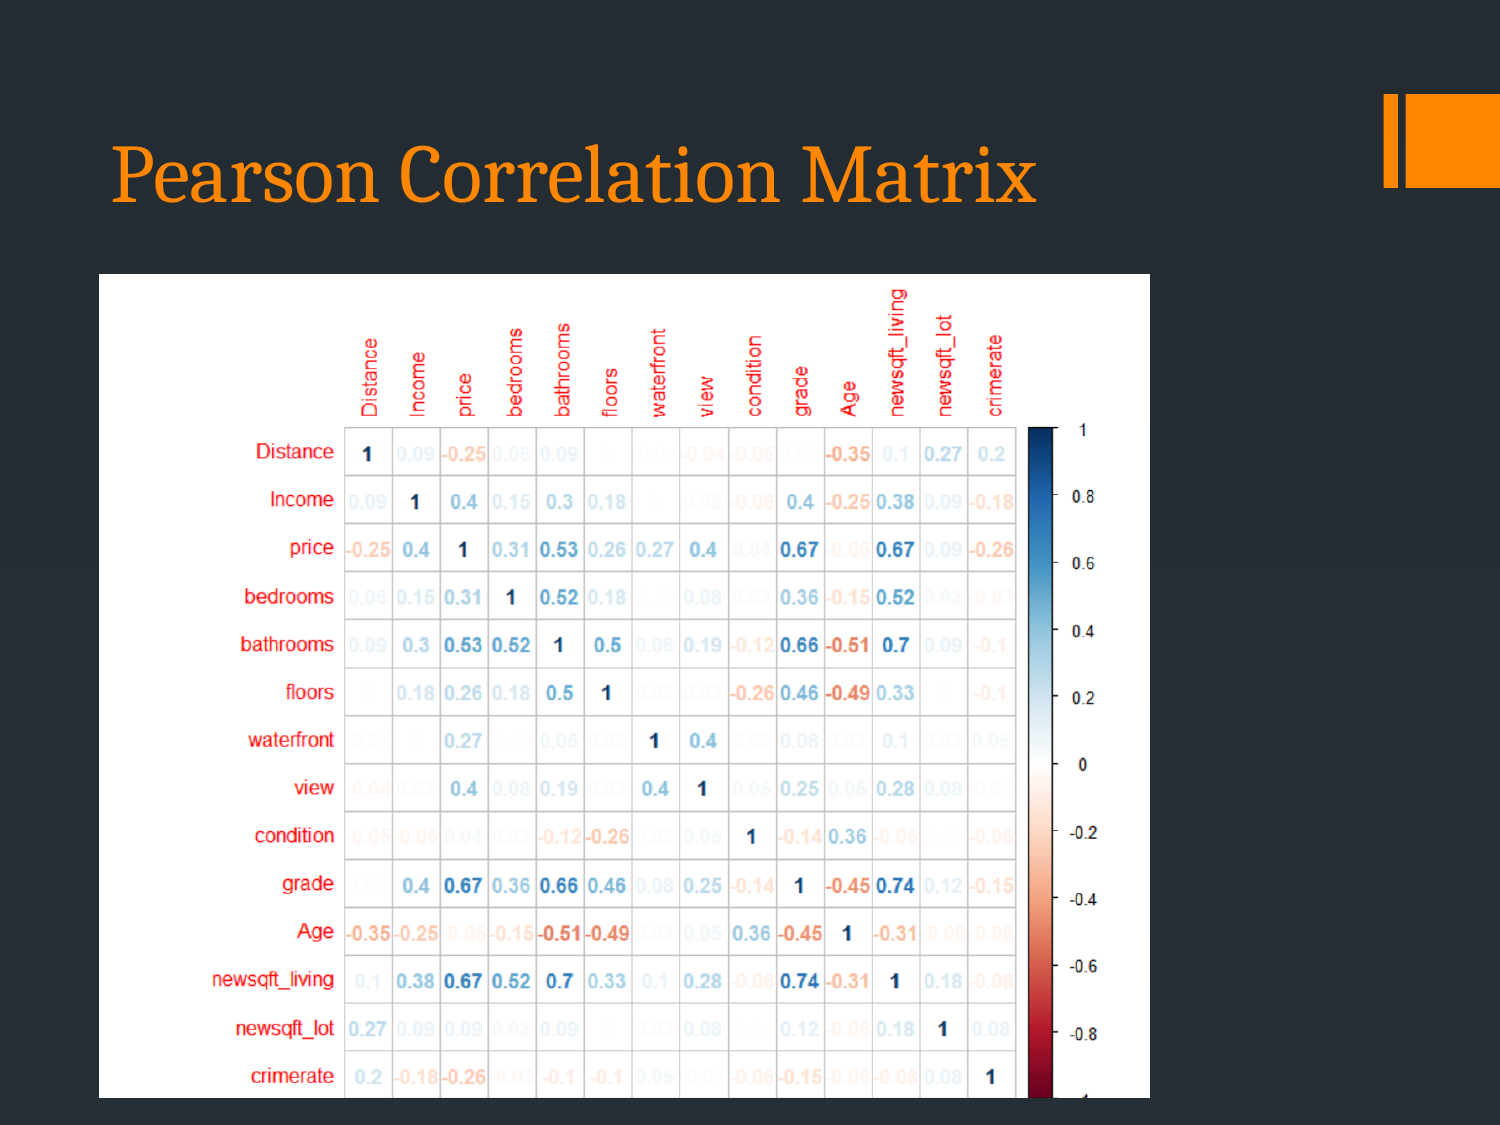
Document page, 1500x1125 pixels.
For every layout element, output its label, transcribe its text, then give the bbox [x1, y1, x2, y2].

title Pearson Correlation Matrix [95, 37, 1296, 227]
picture [99, 274, 1151, 1099]
